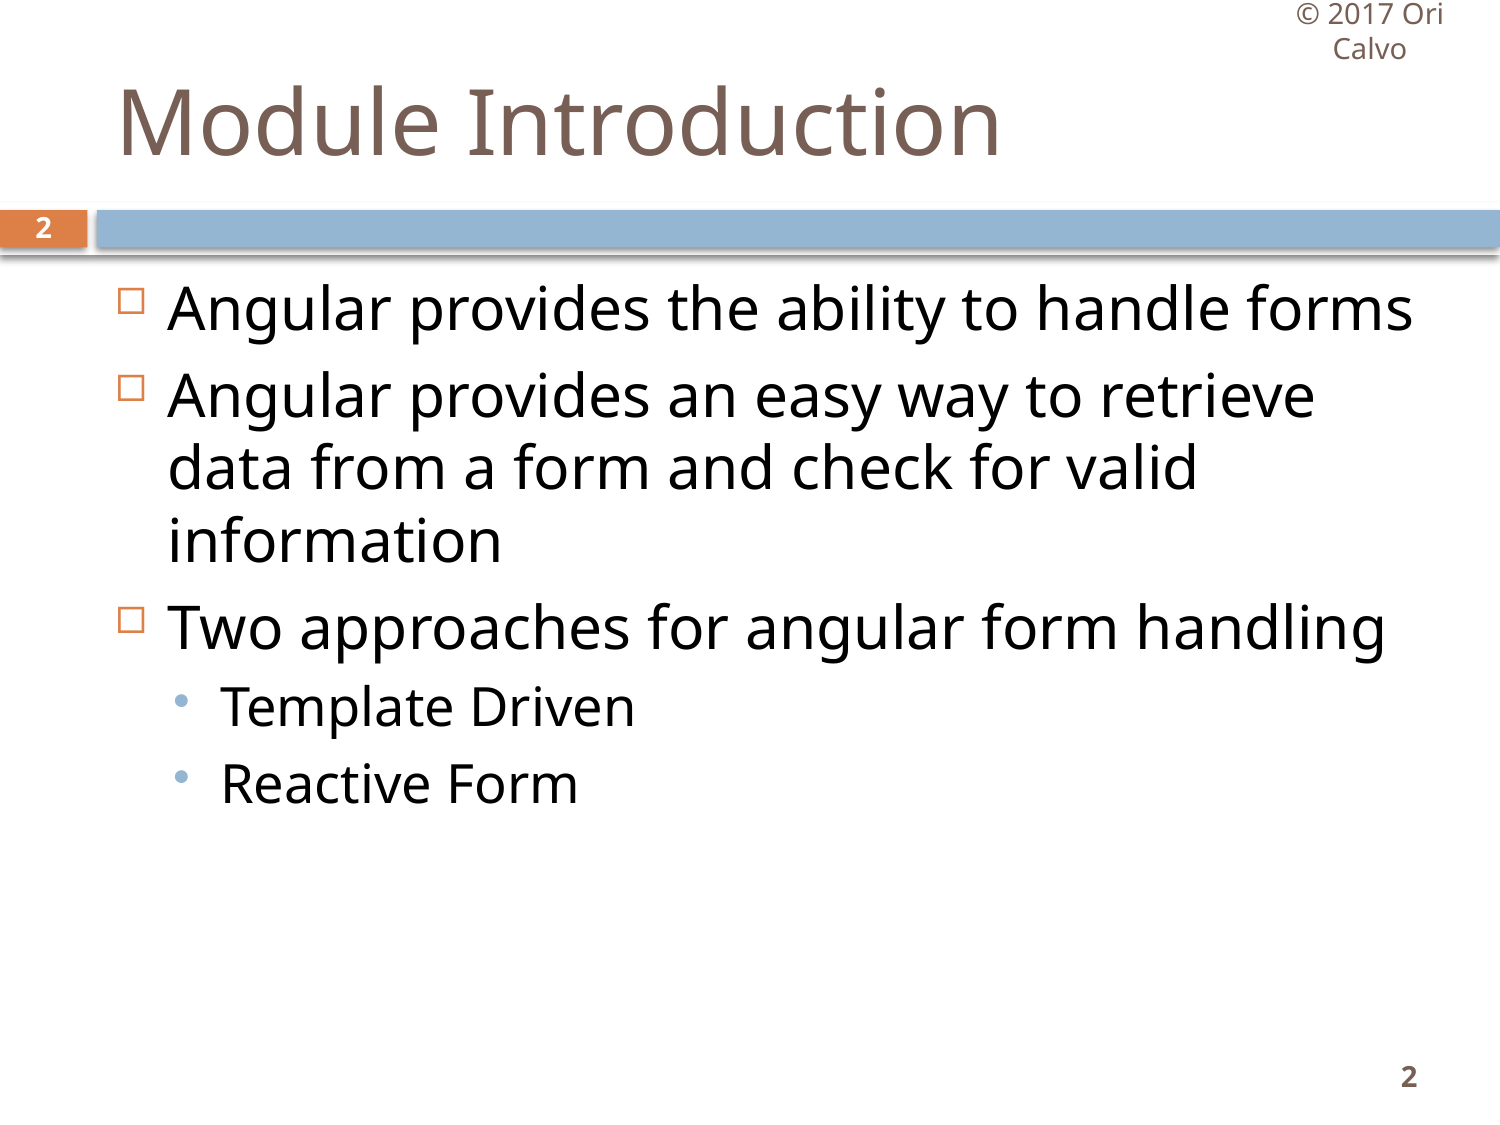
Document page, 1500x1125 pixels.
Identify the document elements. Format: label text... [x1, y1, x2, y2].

slide_number 2 [0, 208, 88, 249]
list Angular provides the ability to handle forms Angular provides an easy way to retrieve data from a form and check for valid information Two approaches for angular form handling Template Driven Reactive Form [100, 262, 1438, 1000]
title Module Introduction [100, 37, 1438, 200]
footer © 2017 Ori Calvo [1240, 0, 1500, 60]
